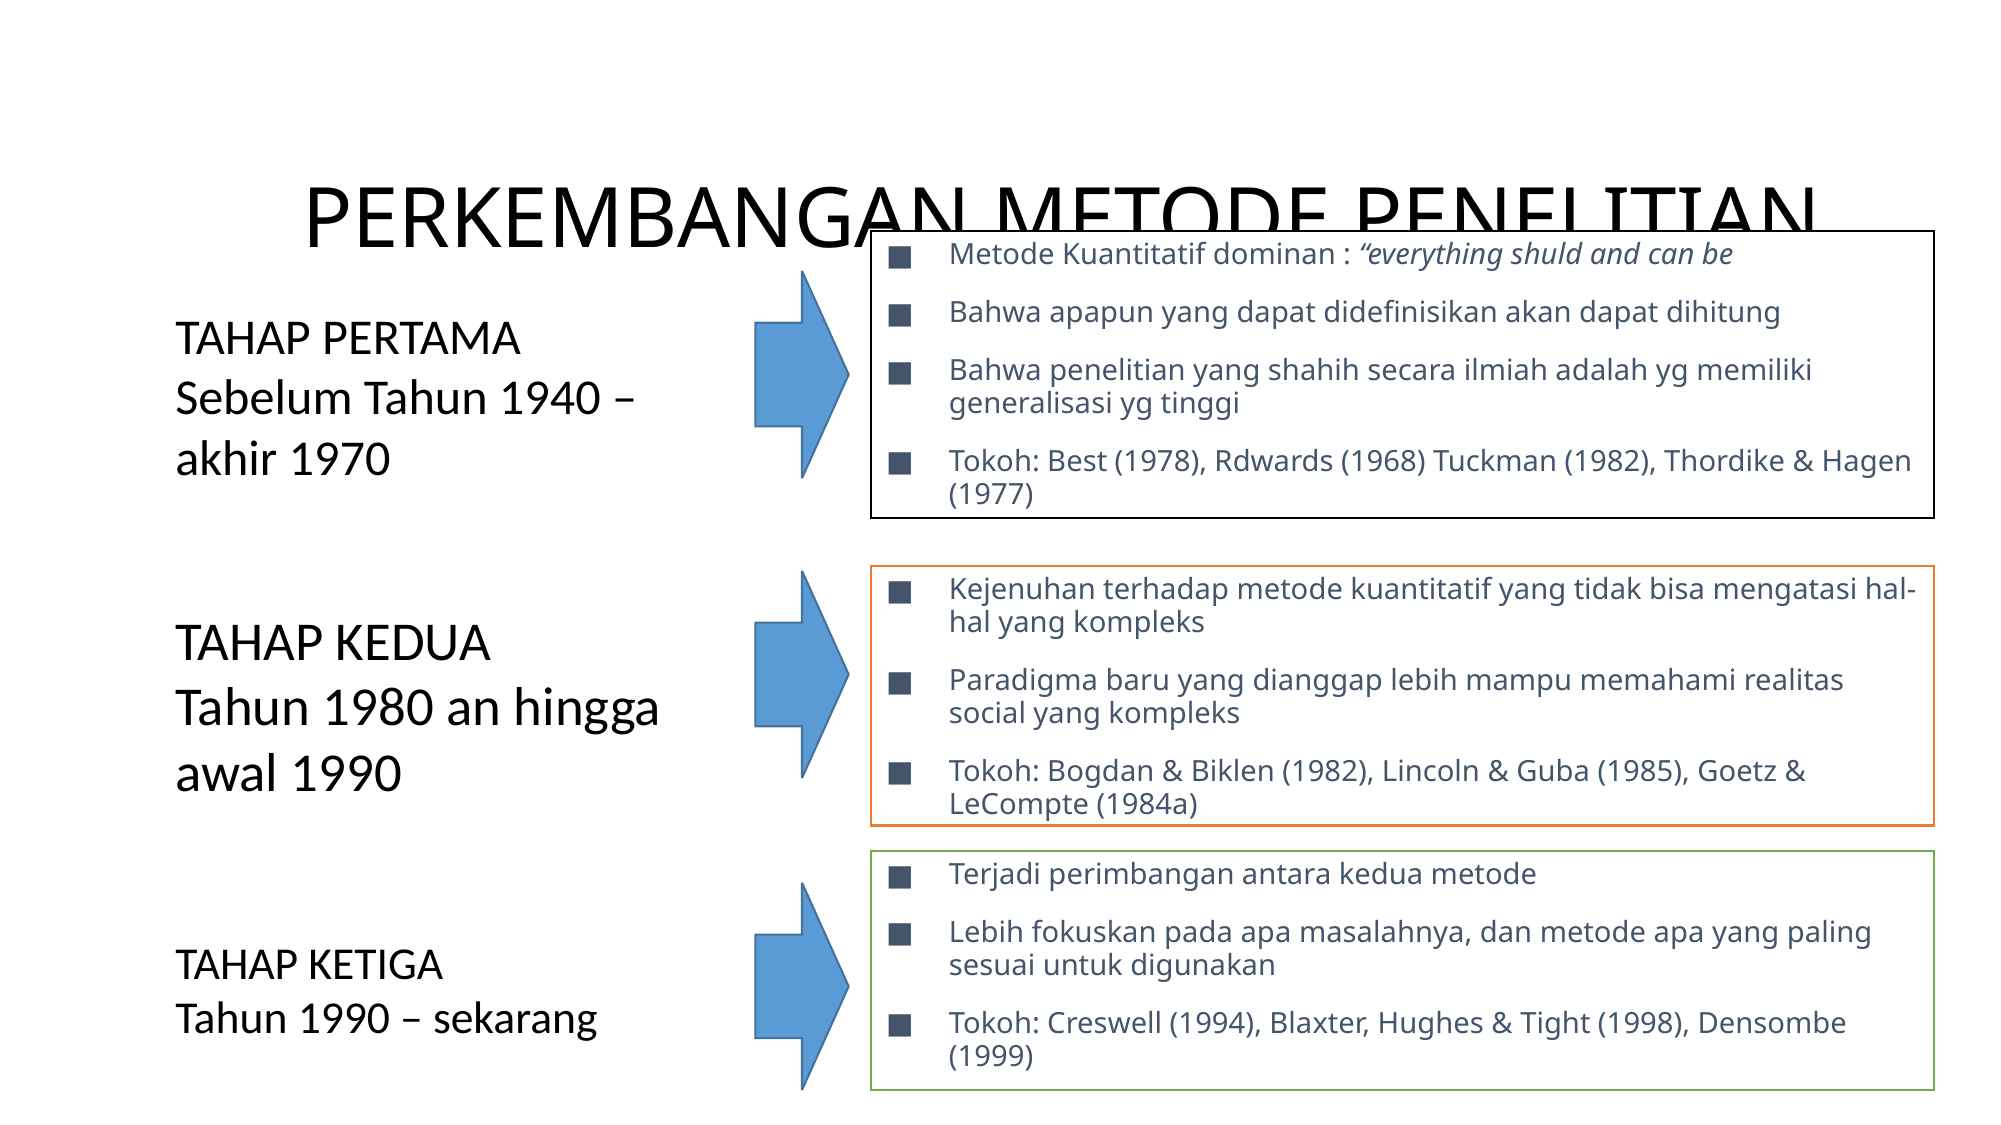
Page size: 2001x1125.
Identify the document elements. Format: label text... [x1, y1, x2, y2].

text_box Terjadi perimbangan antara kedua metode Lebih fokuskan pada apa masalahnya, dan metode apa yang paling sesuai untuk digunakan Tokoh: Creswell (1994), Blaxter, Hughes & Tight (1998), Densombe (1999) [870, 850, 1935, 1091]
title PERKEMBANGAN METODE PENELITIAN [137, 59, 1863, 278]
text_box Kejenuhan terhadap metode kuantitatif yang tidak bisa mengatasi hal-hal yang kompleks Paradigma baru yang dianggap lebih mampu memahami realitas social yang kompleks Tokoh: Bogdan & Biklen (1982), Lincoln & Guba (1985), Goetz & LeCompte (1984a) [870, 565, 1935, 827]
text_box [754, 270, 850, 479]
text_box Metode Kuantitatif dominan : “everything shuld and can be Bahwa apapun yang dapat didefinisikan akan dapat dihitung Bahwa penelitian yang shahih secara ilmiah adalah yg memiliki generalisasi yg tinggi Tokoh: Best (1978), Rdwards (1968) Tuckman (1982), Thordike & Hagen (1977) [870, 230, 1935, 519]
list TAHAP PERTAMA Sebelum Tahun 1940 – akhir 1970 TAHAP KEDUA Tahun 1980 an hingga awal 1990 TAHAP KETIGA Tahun 1990 – sekarang [160, 297, 756, 1059]
text_box [754, 570, 850, 779]
text_box [754, 882, 850, 1091]
